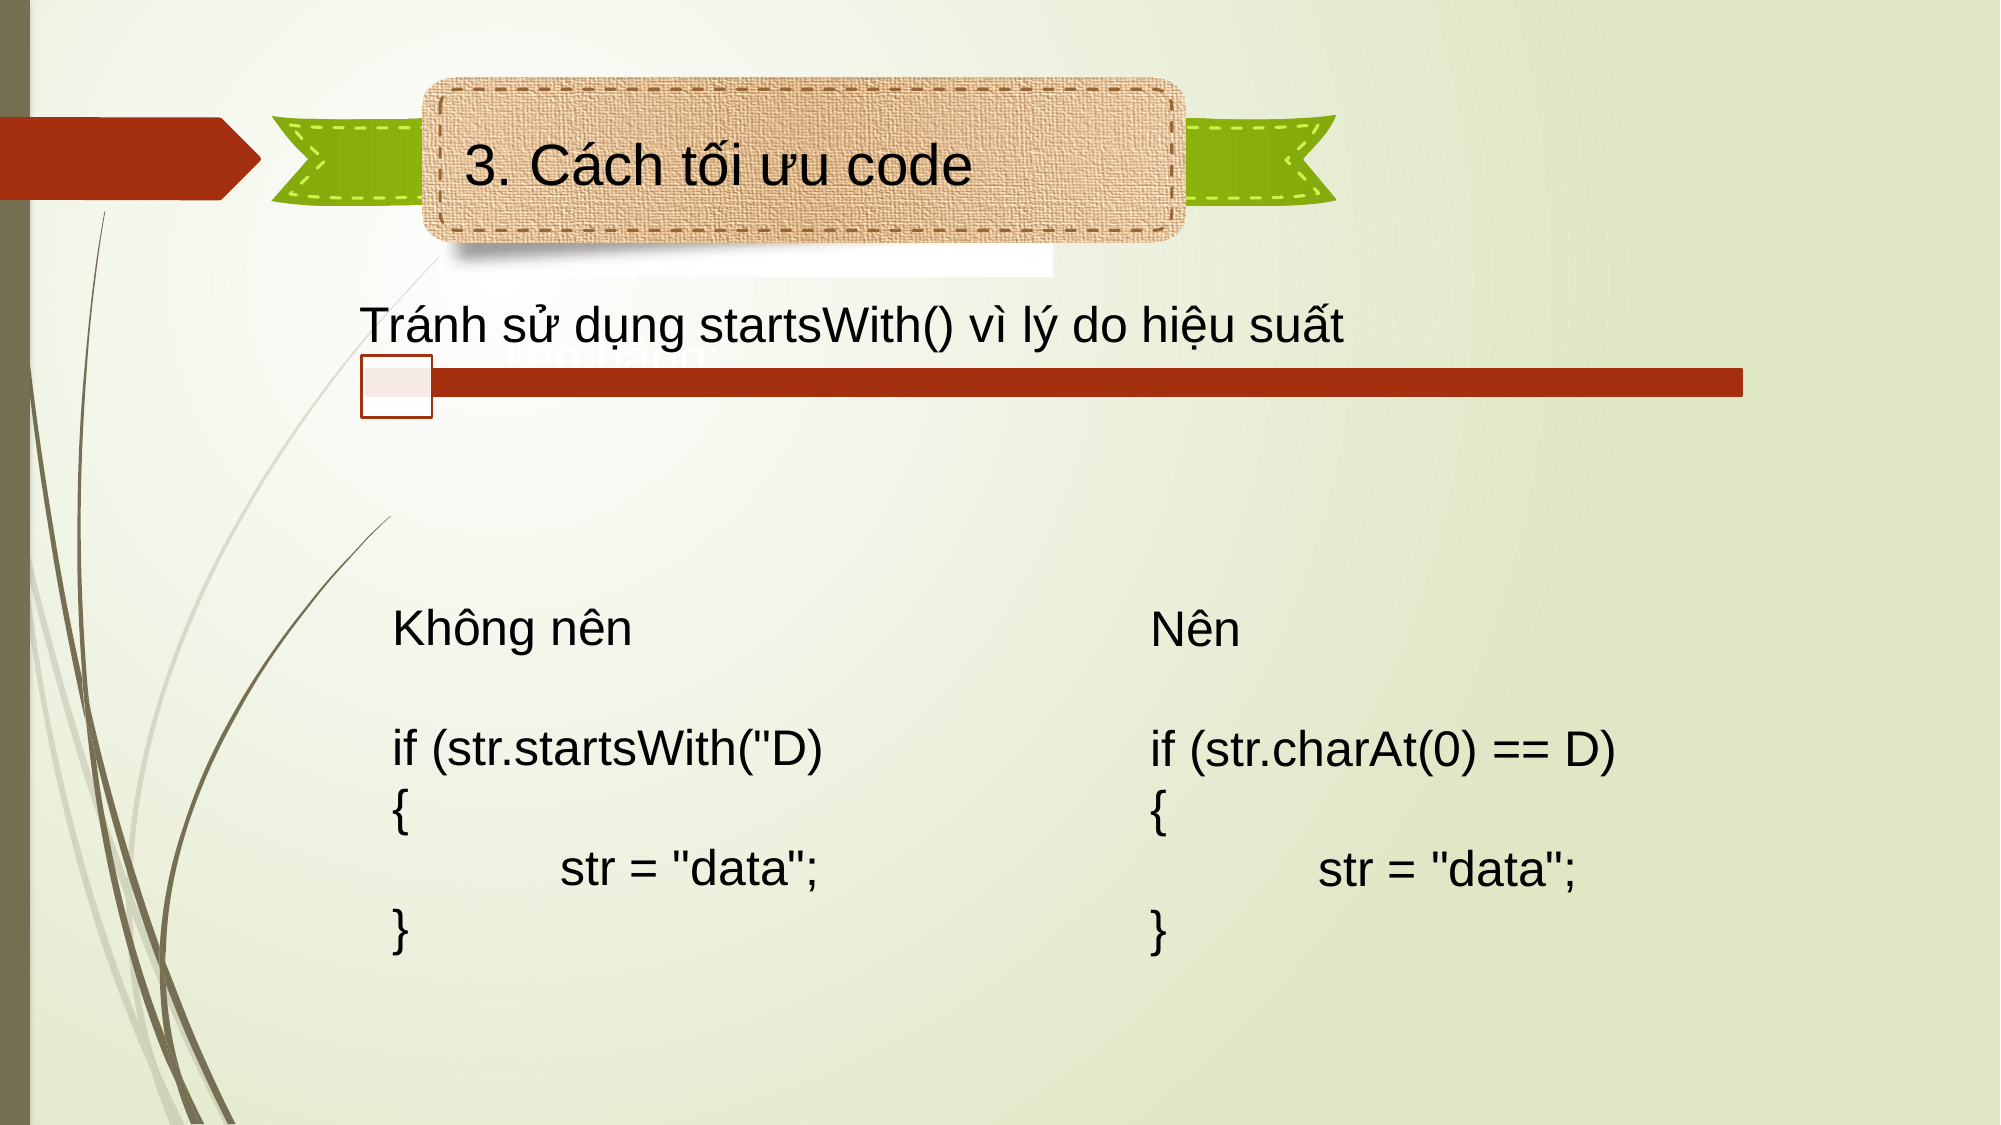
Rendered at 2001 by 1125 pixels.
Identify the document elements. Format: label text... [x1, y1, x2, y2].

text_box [271, 76, 1338, 278]
text_box Không nên if (str.startsWith("D) { str = "data"; } [377, 587, 1210, 963]
text_box Nên if (str.charAt(0) == D) { str = "data"; } [1135, 588, 2000, 964]
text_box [351, 216, 1857, 561]
